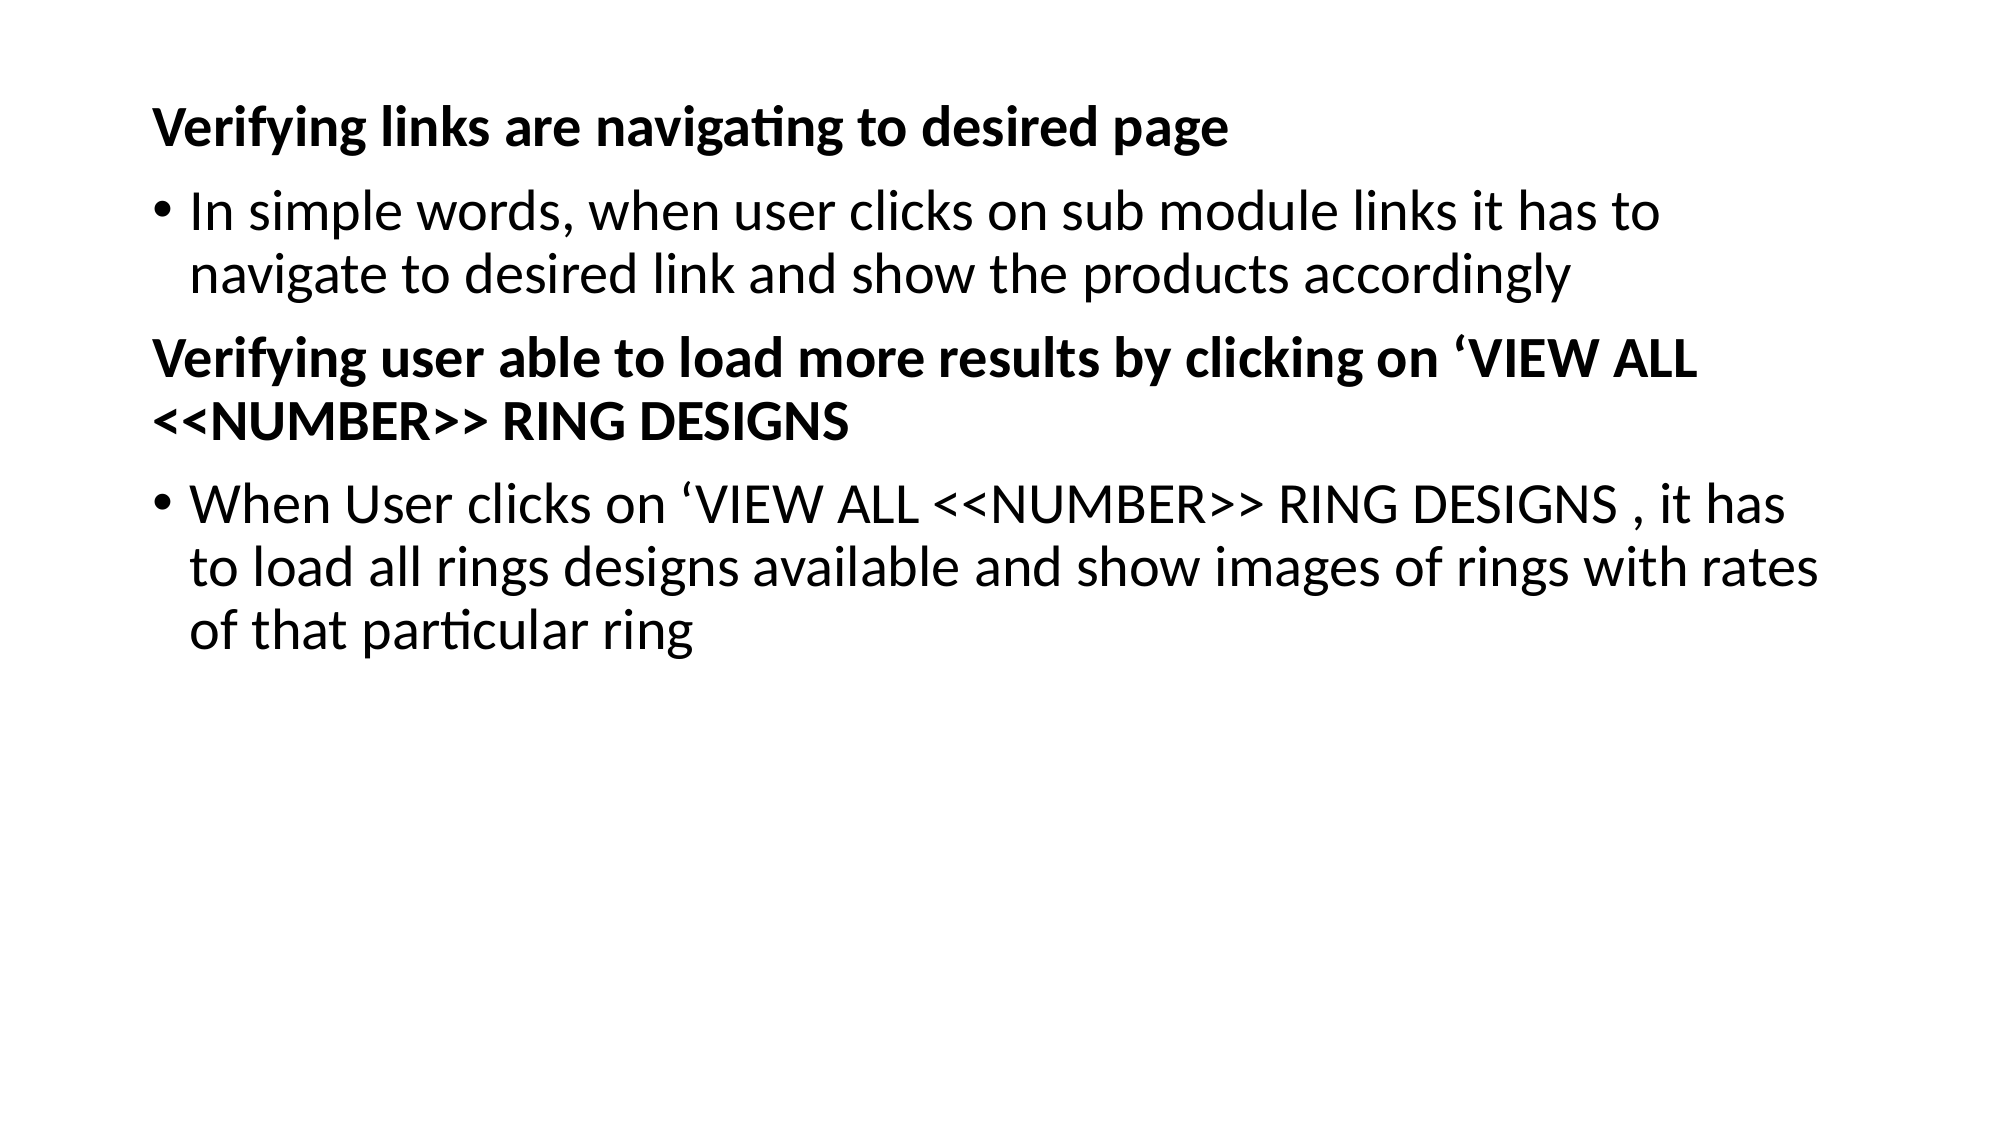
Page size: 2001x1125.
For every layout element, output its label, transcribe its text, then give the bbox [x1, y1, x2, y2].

list Verifying links are navigating to desired page In simple words, when user clicks on sub module links it has to navigate to desired link and show the products accordingly Verifying user able to load more results by clicking on ‘VIEW ALL <<NUMBER>> RING DESIGNS When User clicks on ‘VIEW ALL <<NUMBER>> RING DESIGNS , it has to load all rings designs available and show images of rings with rates of that particular ring [137, 88, 1863, 1014]
